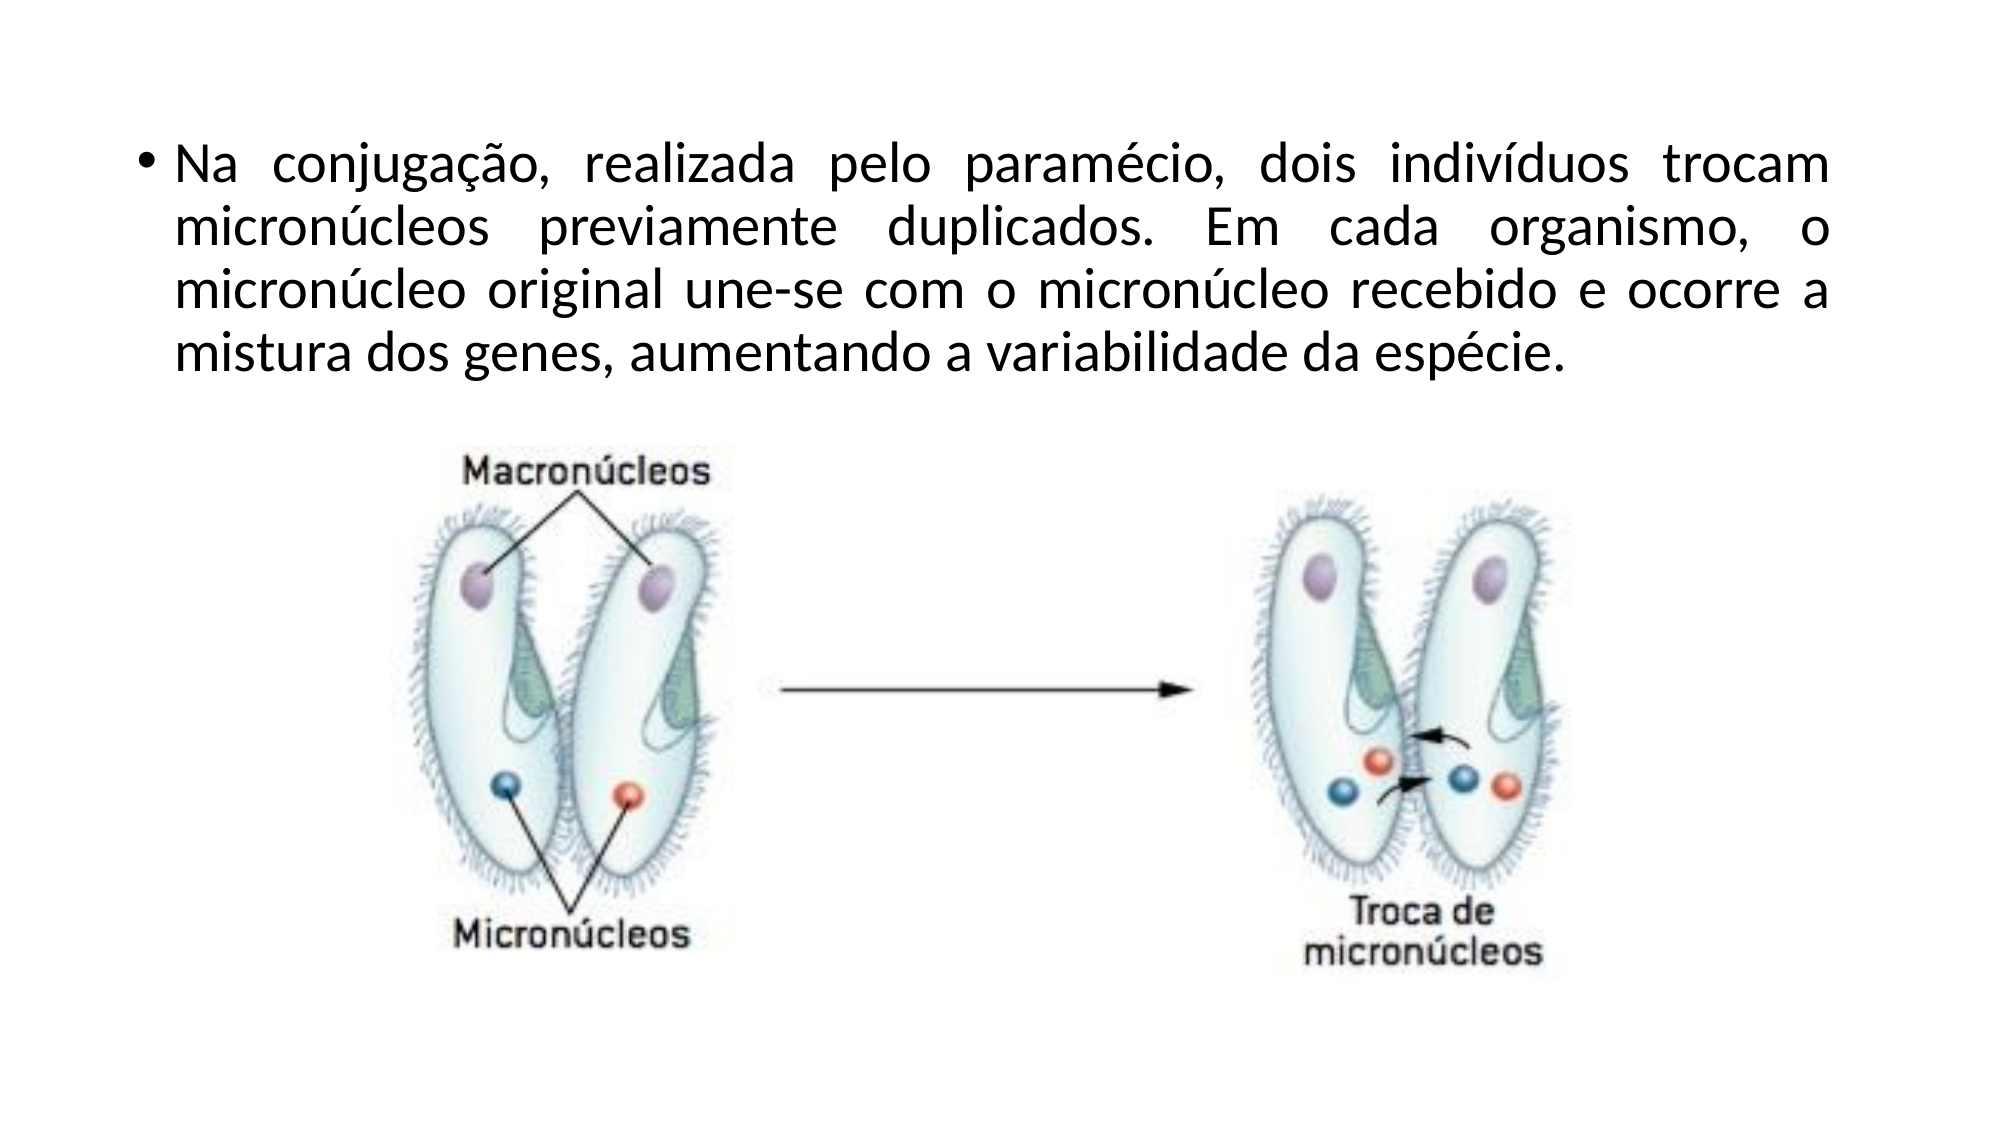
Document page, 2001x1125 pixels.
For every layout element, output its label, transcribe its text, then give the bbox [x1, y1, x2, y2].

list Na conjugação, realizada pelo paramécio, dois indivíduos trocam micronúcleos previamente duplicados. Em cada organismo, o micronúcleo original une-se com o micronúcleo recebido e ocorre a mistura dos genes, aumentando a variabilidade da espécie. [121, 124, 1847, 839]
picture [390, 445, 1578, 980]
